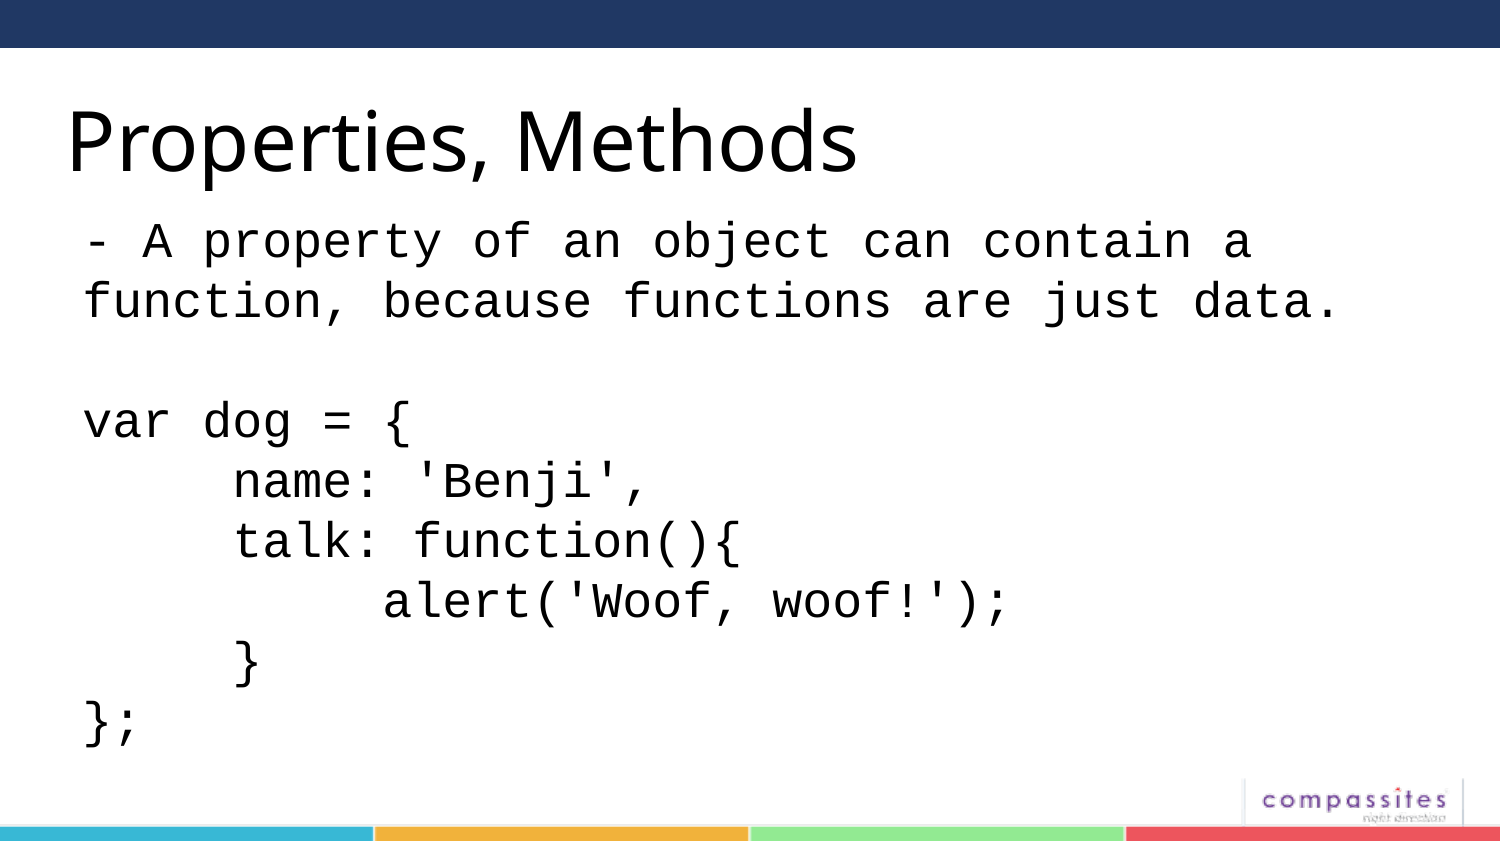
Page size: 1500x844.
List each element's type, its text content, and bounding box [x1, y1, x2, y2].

picture [0, 777, 1500, 841]
text_box - A property of an object can contain a function, because functions are just data. var dog = { name: 'Benji', talk: function(){ alert('Woof, woof!'); } }; [67, 192, 1465, 753]
picture [0, 0, 1500, 48]
text_box Properties, Methods [51, 72, 1449, 167]
